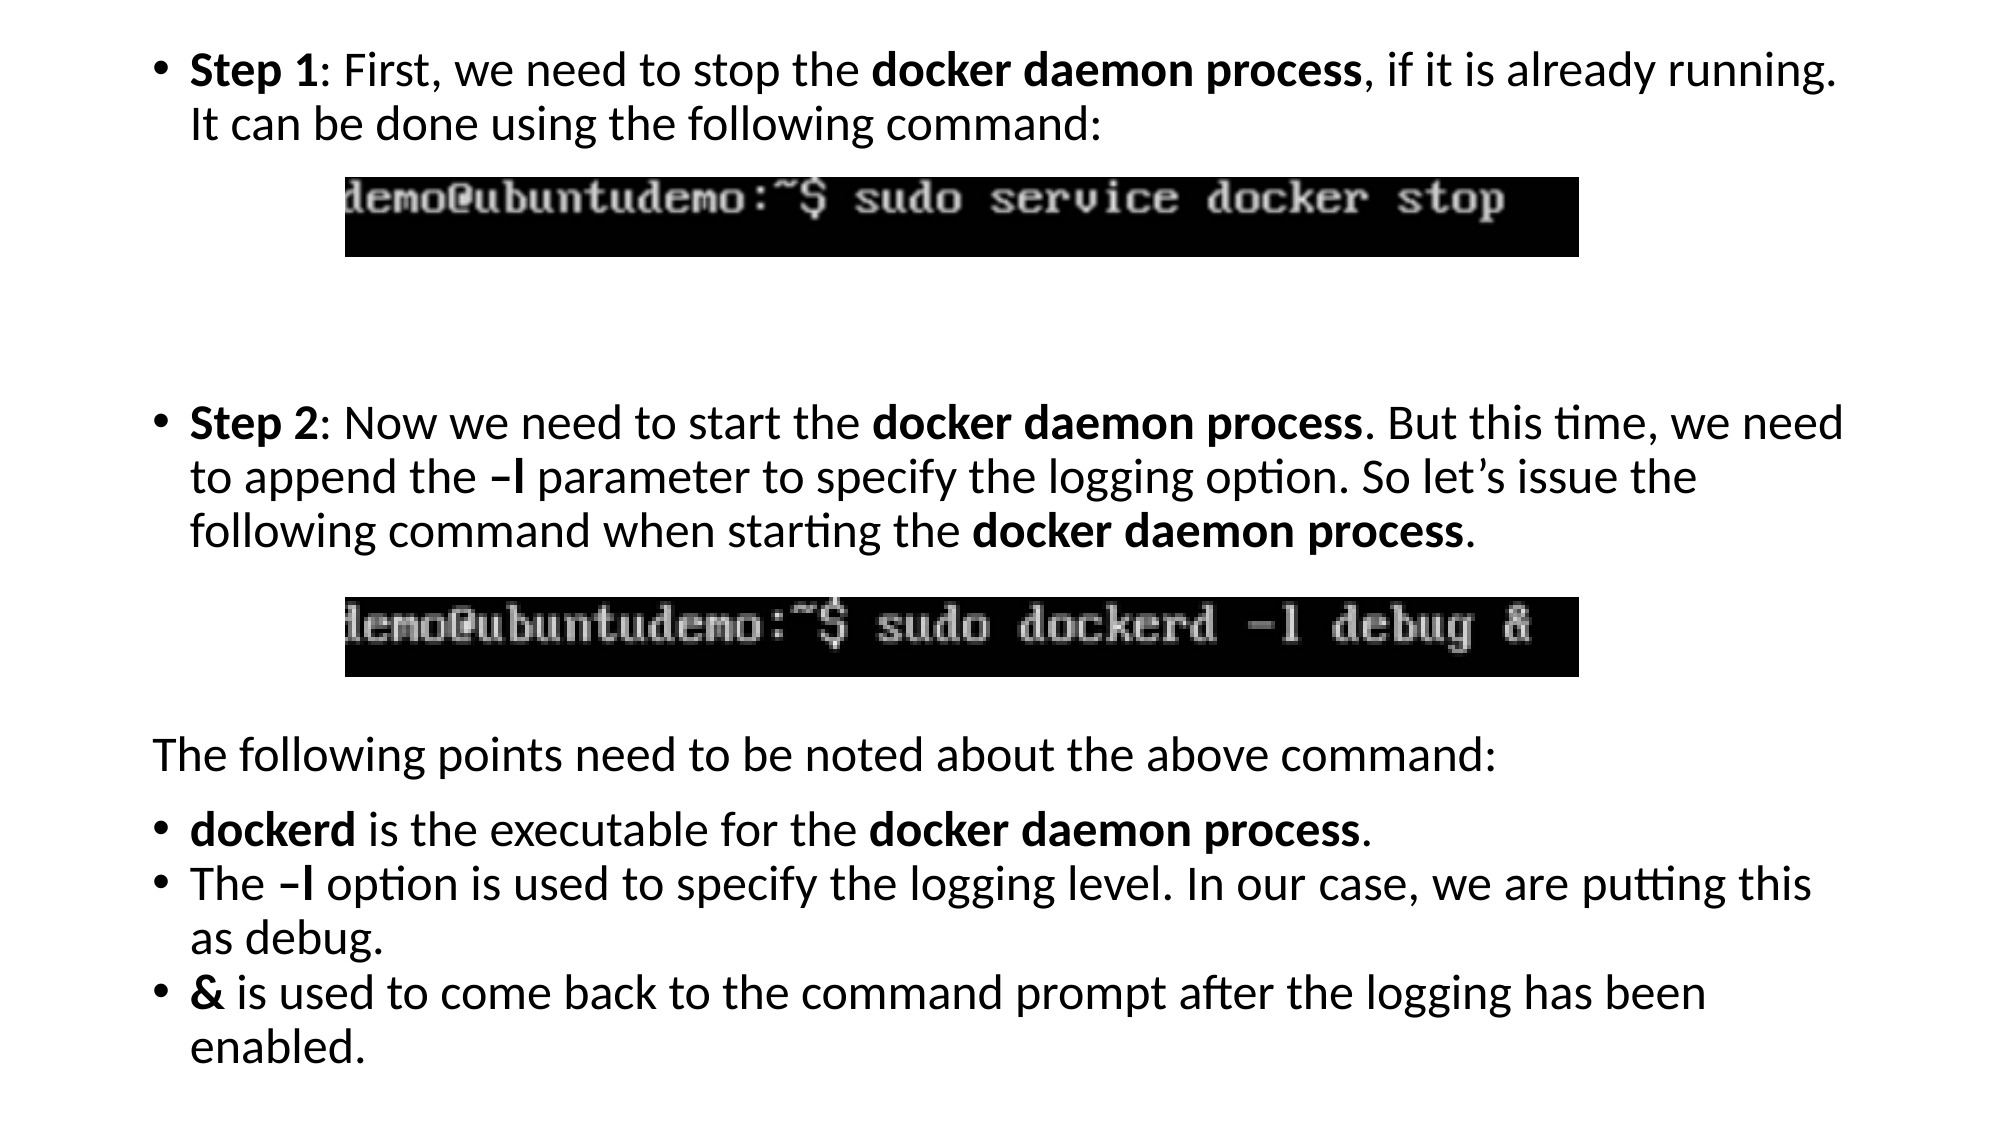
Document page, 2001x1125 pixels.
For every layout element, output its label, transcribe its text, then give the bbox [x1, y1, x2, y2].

picture [345, 177, 1579, 257]
list Step 1: First, we need to stop the docker daemon process, if it is already running. It can be done using the following command: Step 2: Now we need to start the docker daemon process. But this time, we need to append the –l parameter to specify the logging option. So let’s issue the following command when starting the docker daemon process. The following points need to be noted about the above command: dockerd is the executable for the docker daemon process. The –l option is used to specify the logging level. In our case, we are putting this as debug. & is used to come back to the command prompt after the logging has been enabled. [137, 35, 1863, 1005]
picture [345, 597, 1579, 677]
